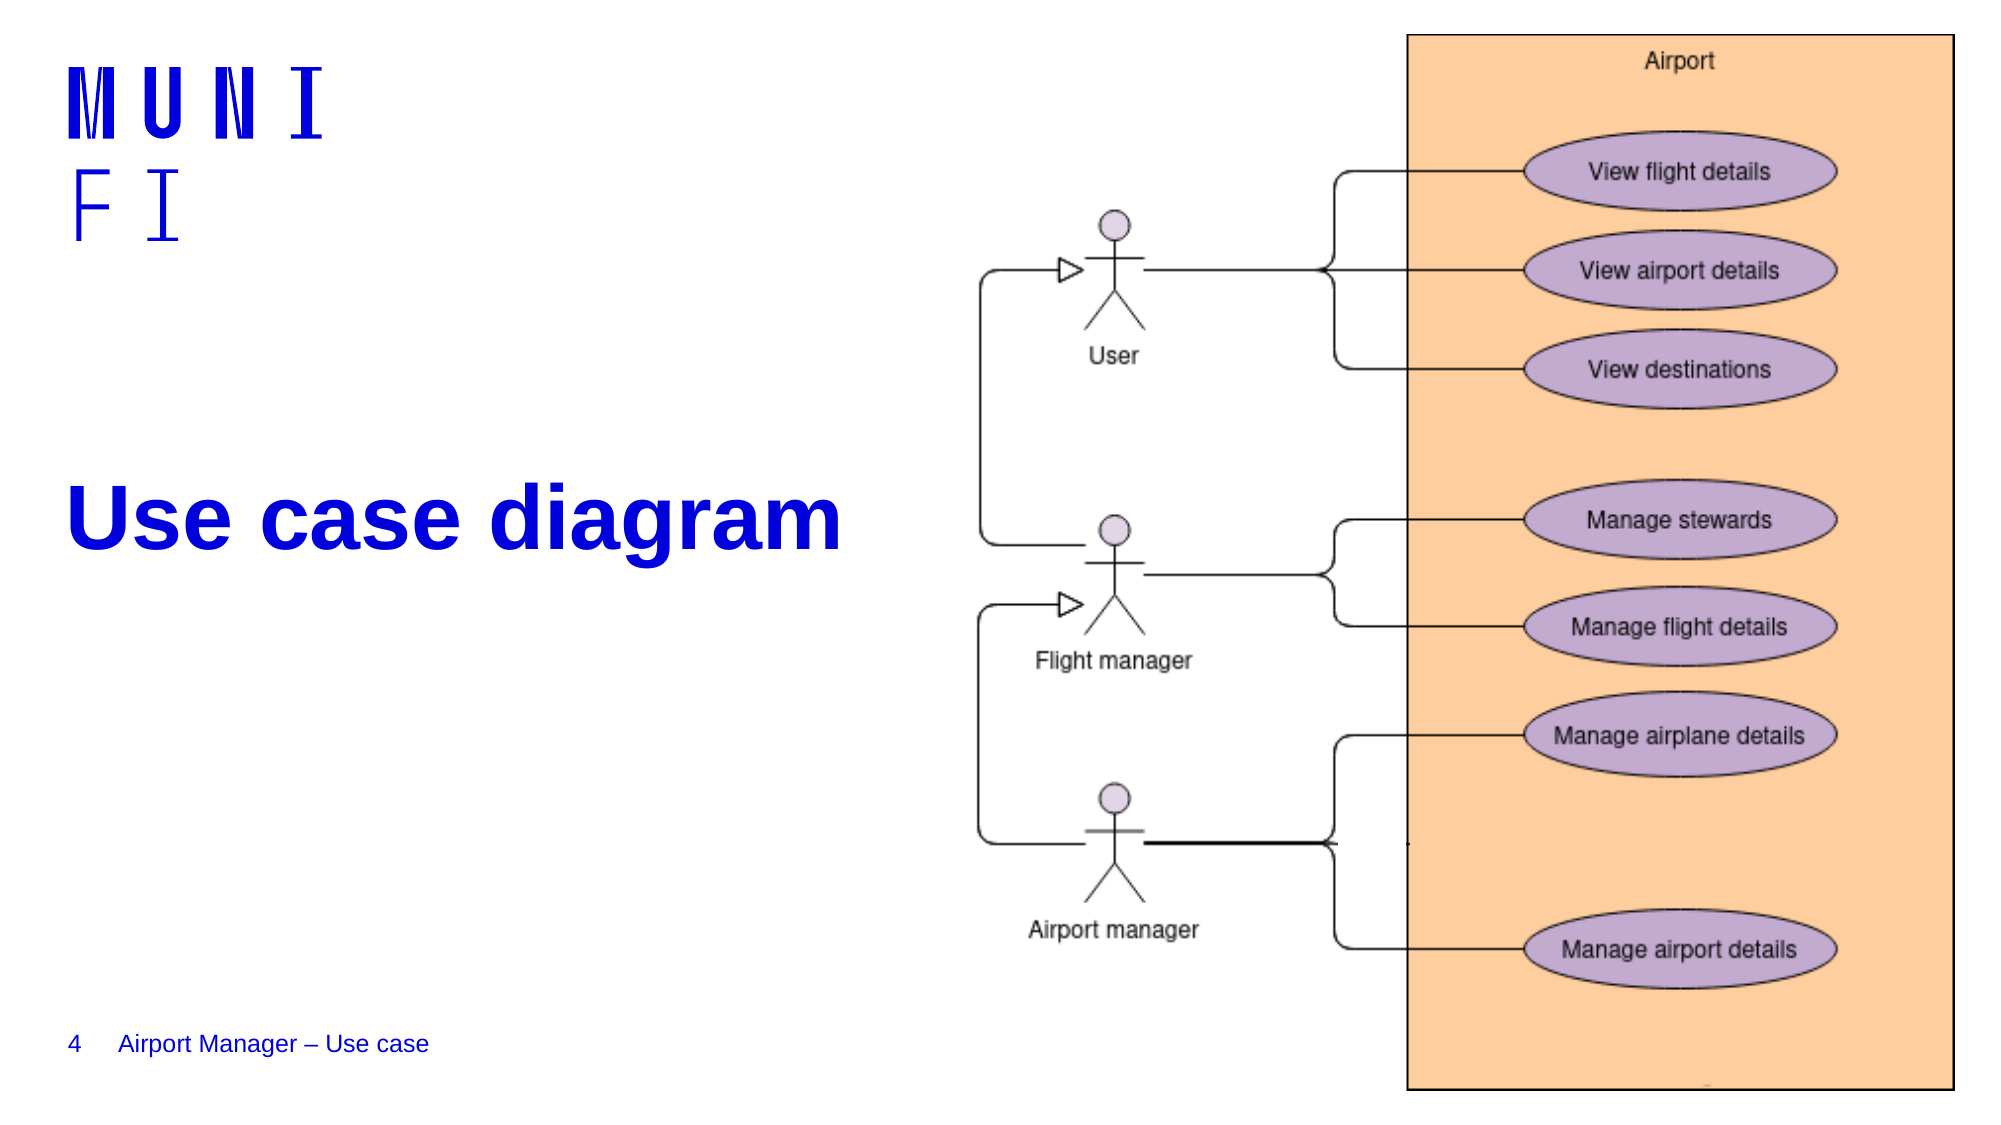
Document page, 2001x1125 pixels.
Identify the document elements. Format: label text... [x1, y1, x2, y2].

title Use case diagram [65, 475, 926, 668]
footer Airport Manager – Use case [118, 1021, 926, 1063]
slide_number 4 [67, 1021, 110, 1063]
picture [954, 34, 1955, 1091]
